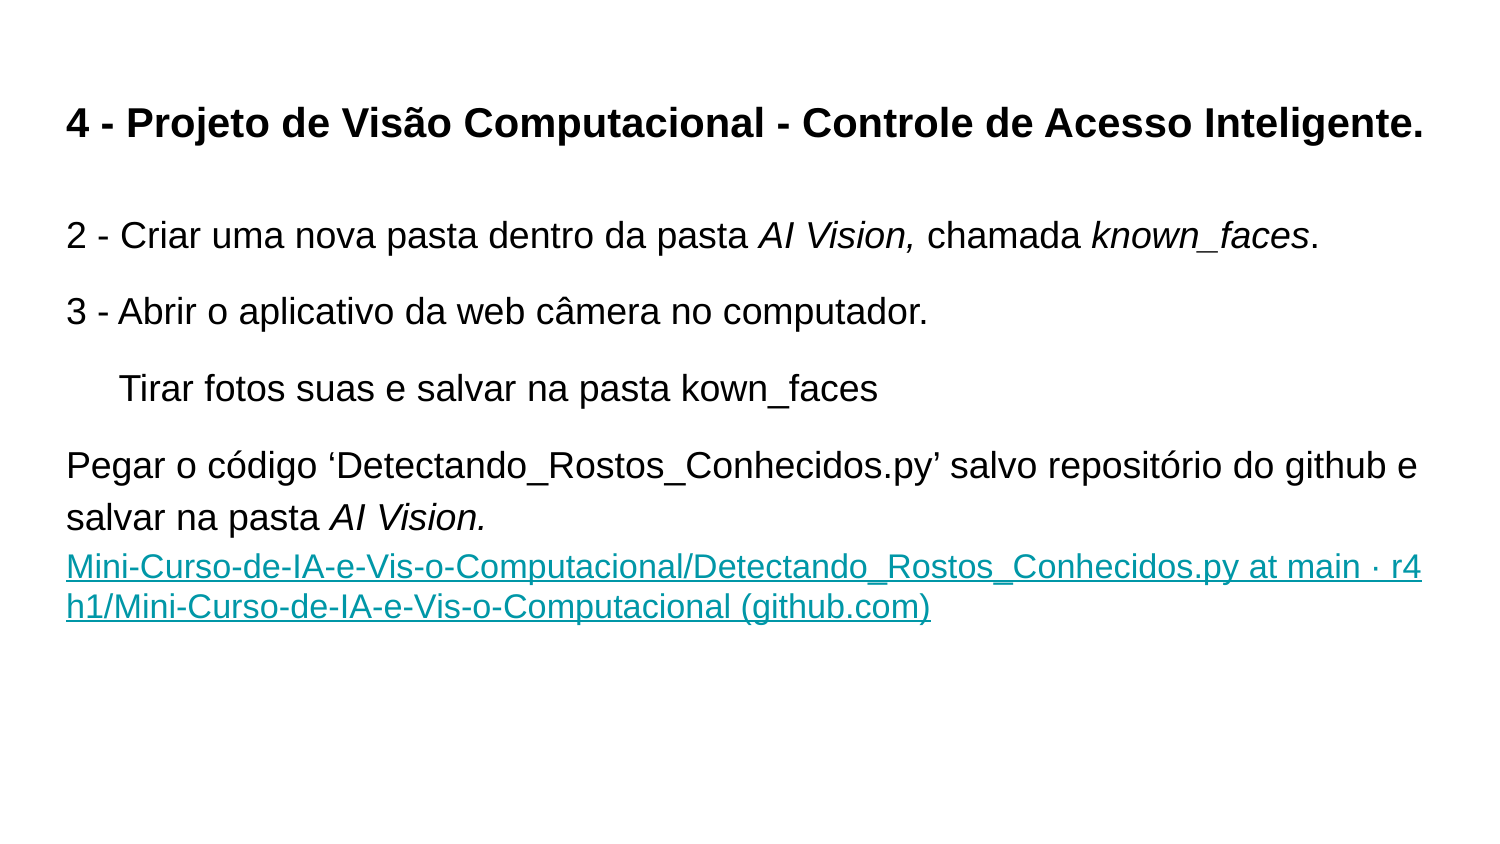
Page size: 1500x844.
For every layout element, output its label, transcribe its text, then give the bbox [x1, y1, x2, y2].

list 2 - Criar uma nova pasta dentro da pasta AI Vision, chamada known_faces. 3 - Abrir o aplicativo da web câmera no computador. Tirar fotos suas e salvar na pasta kown_faces Pegar o código ‘Detectando_Rostos_Conhecidos.py’ salvo repositório do github e salvar na pasta AI Vision. Mini-Curso-de-IA-e-Vis-o-Computacional/Detectando_Rostos_Conhecidos.py at main · r4h1/Mini-Curso-de-IA-e-Vis-o-Computacional (github.com) [51, 189, 1449, 750]
title 4 - Projeto de Visão Computacional - Controle de Acesso Inteligente. [51, 72, 1449, 167]
